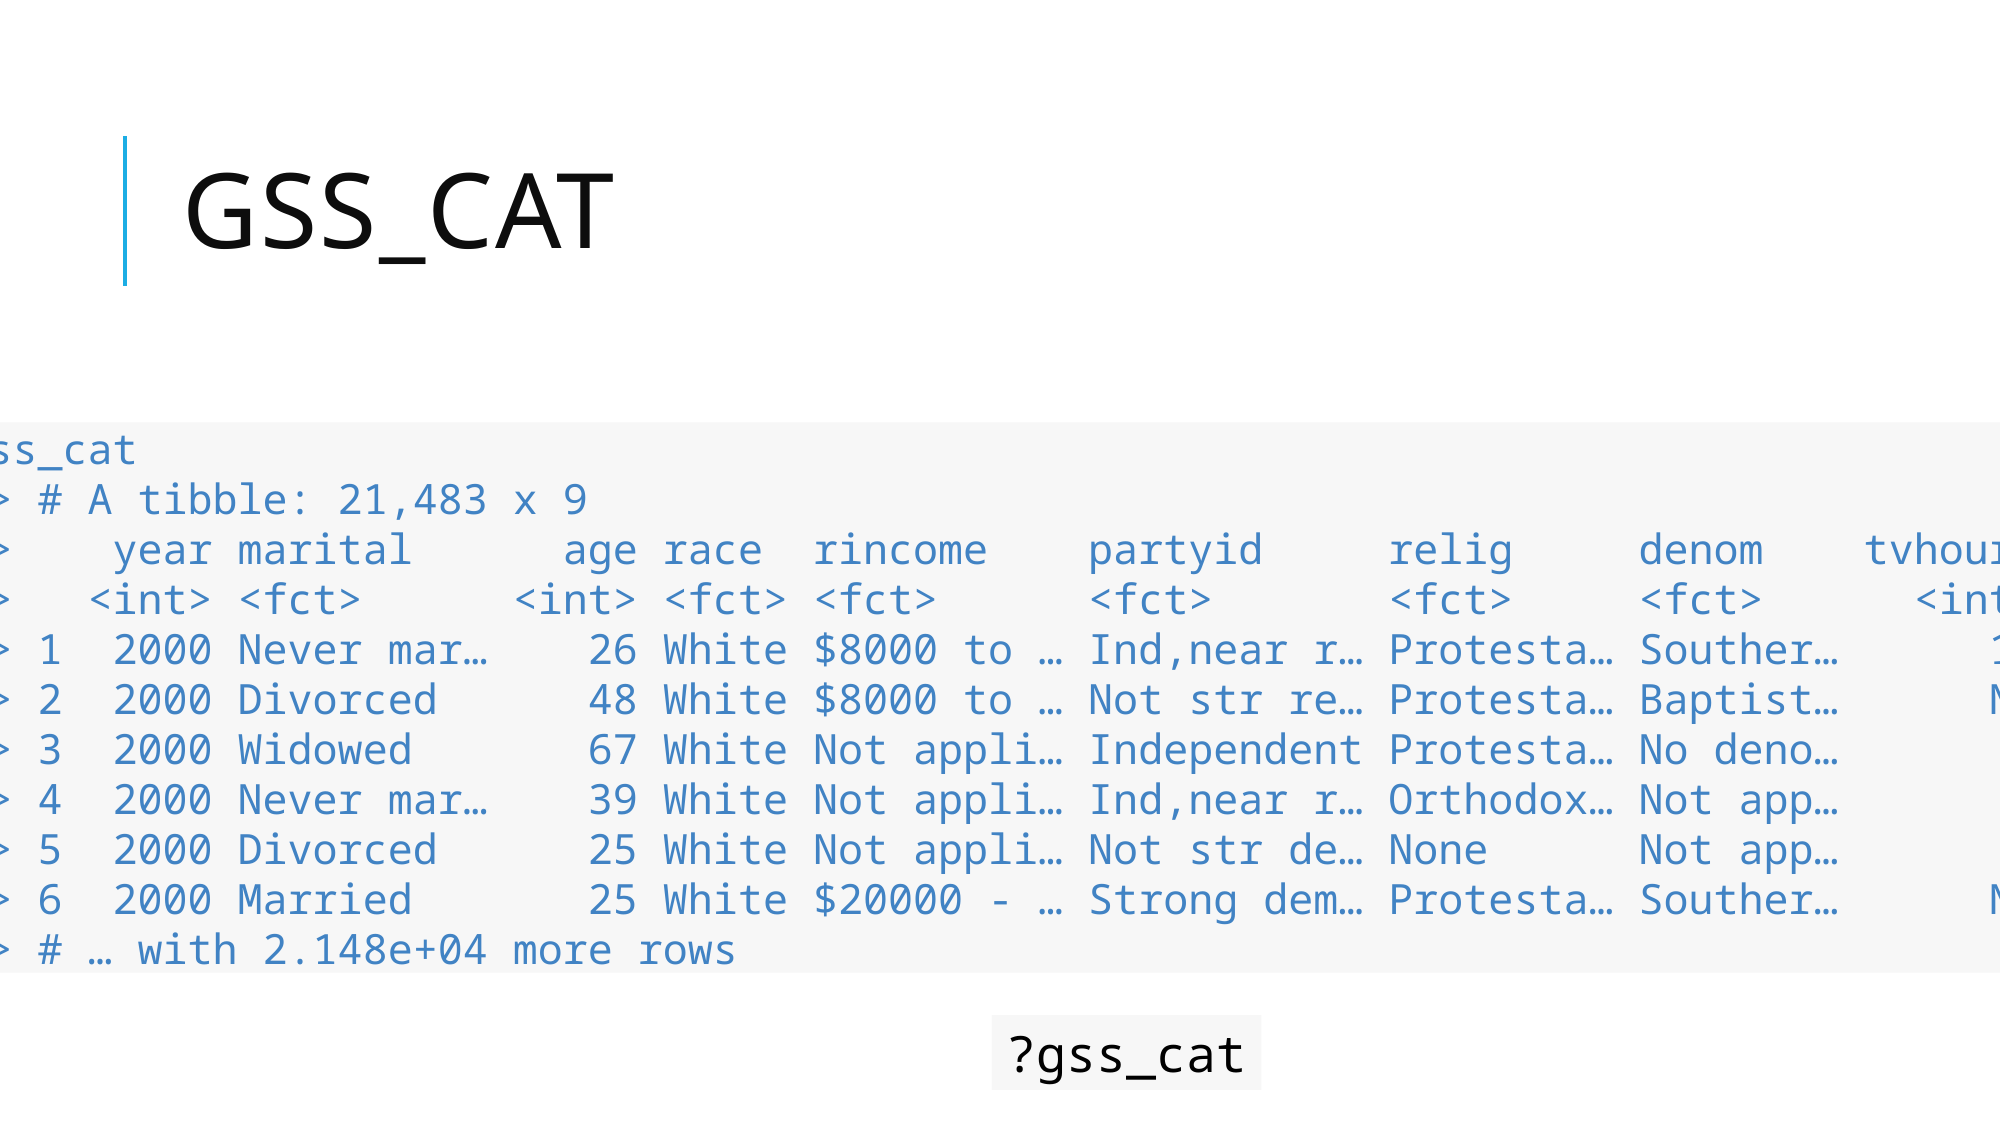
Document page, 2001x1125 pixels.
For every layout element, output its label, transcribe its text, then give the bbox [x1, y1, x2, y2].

title Gss_cat [168, 96, 1763, 342]
text_box gss_cat #> # A tibble: 21,483 x 9 #> year marital age race rincome partyid relig denom tvhours #> <int> <fct> <int> <fct> <fct> <fct> <fct> <fct> <int> #> 1 2000 Never mar… 26 White $8000 to … Ind,near r… Protesta… Souther… 12 #> 2 2000 Divorced 48 White $8000 to … Not str re… Protesta… Baptist… NA #> 3 2000 Widowed 67 White Not appli… Independent Protesta… No deno… 2 #> 4 2000 Never mar… 39 White Not appli… Ind,near r… Orthodox… Not app… 4 #> 5 2000 Divorced 25 White Not appli… Not str de… None Not app… 1 #> 6 2000 Married 25 White $20000 - … Strong dem… Protesta… Souther… NA #> # … with 2.148e+04 more rows [0, 422, 2000, 973]
text_box ?gss_cat [991, 1015, 1262, 1090]
